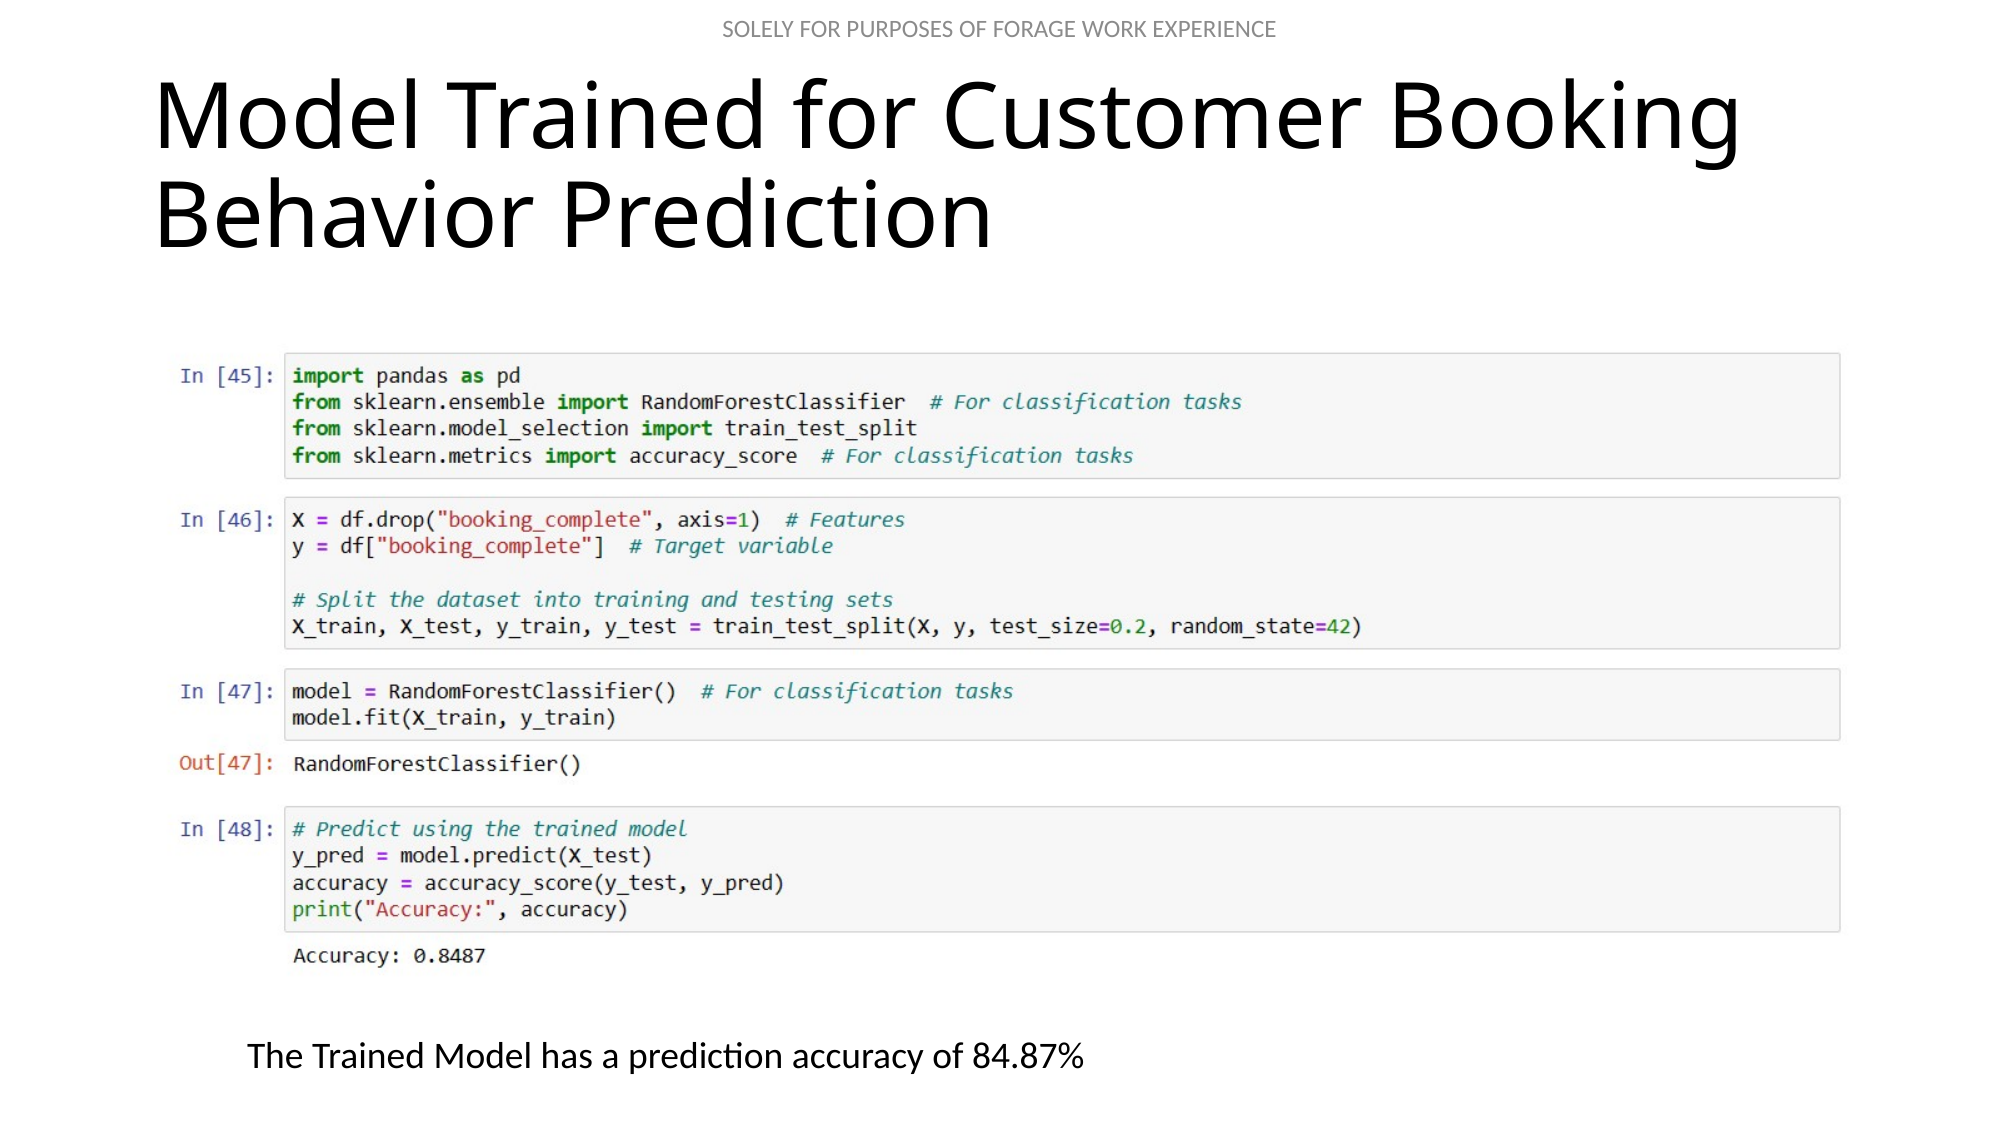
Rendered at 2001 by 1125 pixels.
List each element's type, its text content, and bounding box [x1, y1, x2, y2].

title Model Trained for Customer Booking Behavior Prediction [137, 59, 1863, 278]
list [148, 334, 1852, 979]
text_box The Trained Model has a prediction accuracy of 84.87% [232, 1023, 1628, 1083]
